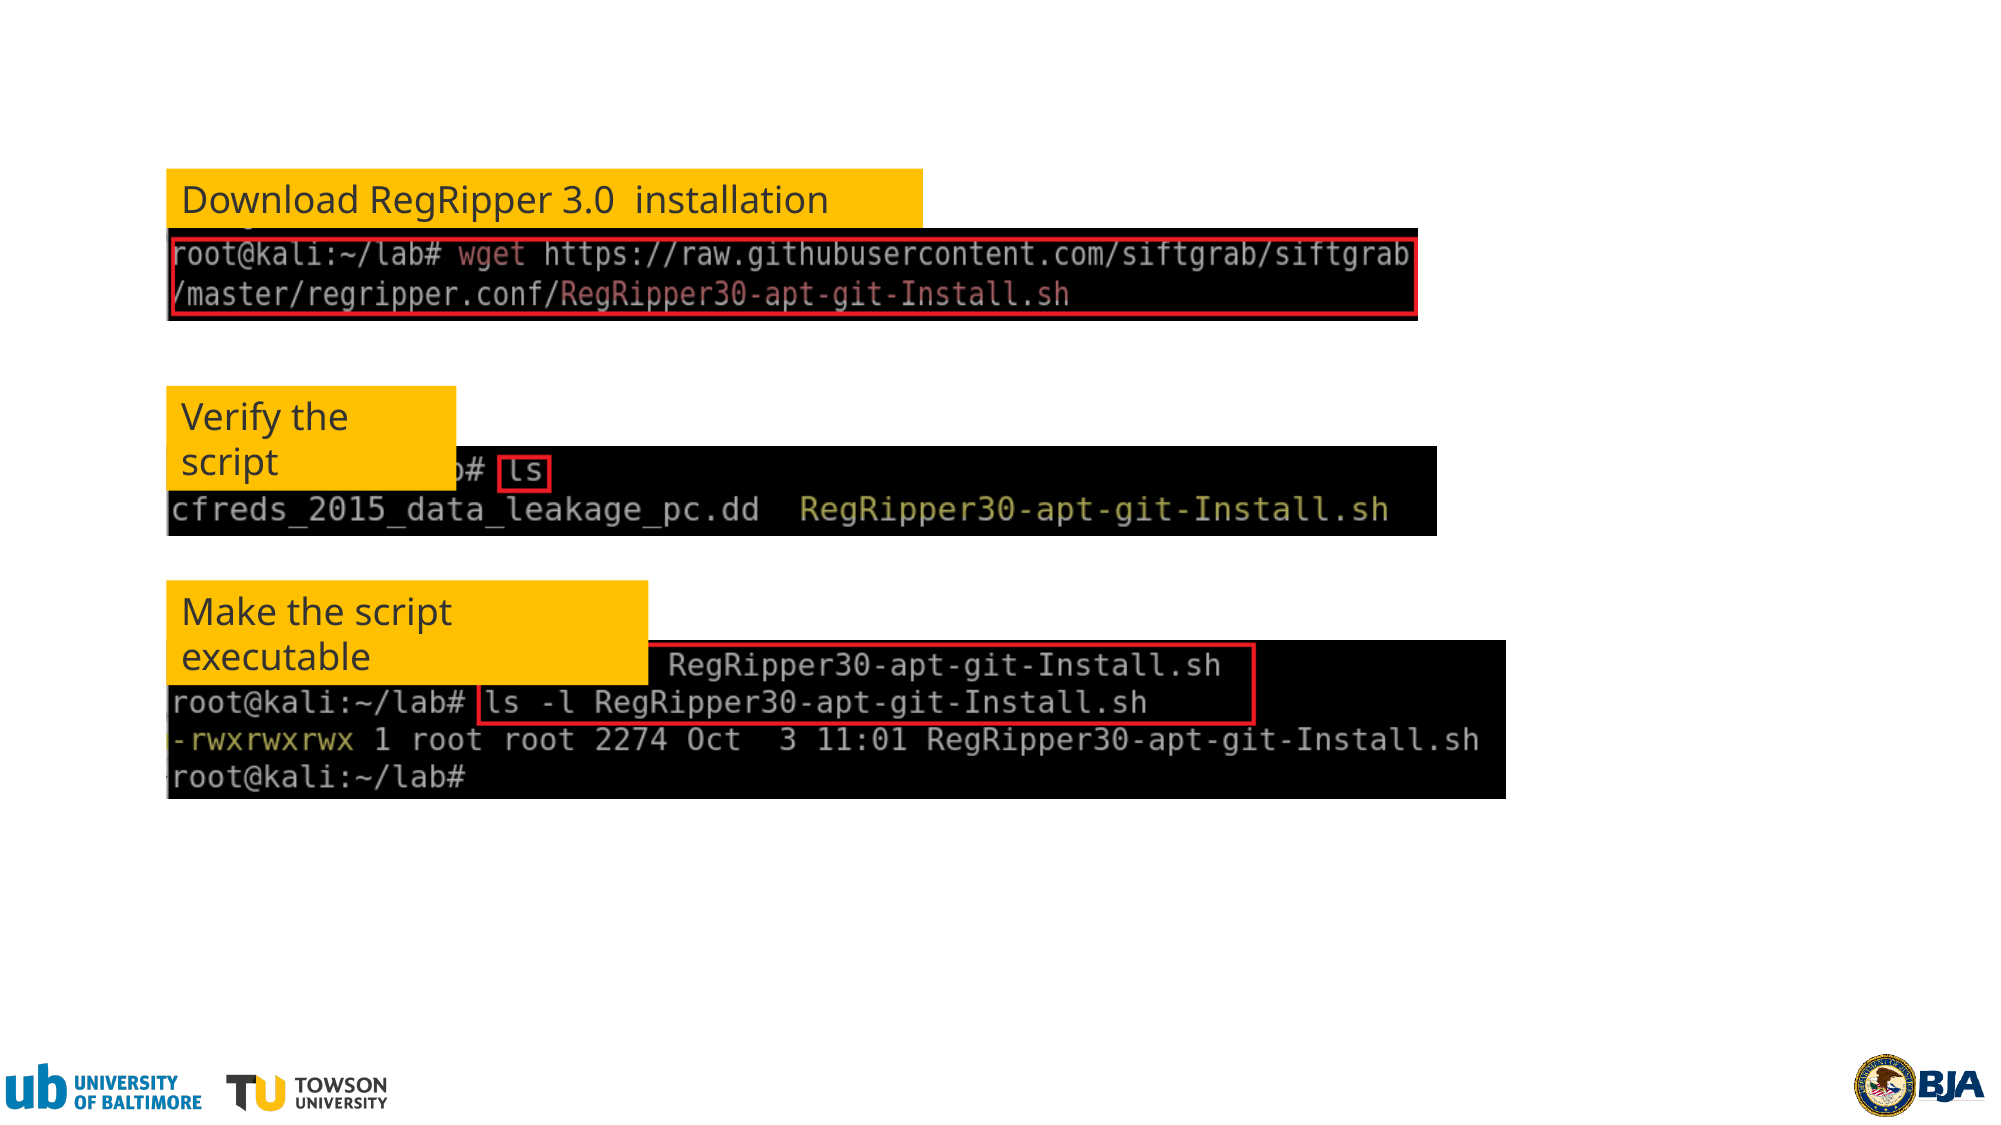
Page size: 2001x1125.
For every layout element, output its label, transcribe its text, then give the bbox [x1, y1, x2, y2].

picture [0, 1031, 407, 1125]
picture [166, 446, 1437, 537]
picture [166, 640, 1506, 799]
text_box Download RegRipper 3.0 installation script [166, 168, 923, 228]
text_box Make the script executable [166, 580, 649, 640]
picture [166, 228, 1418, 321]
picture [1854, 1054, 1986, 1117]
text_box Verify the script [166, 385, 457, 446]
